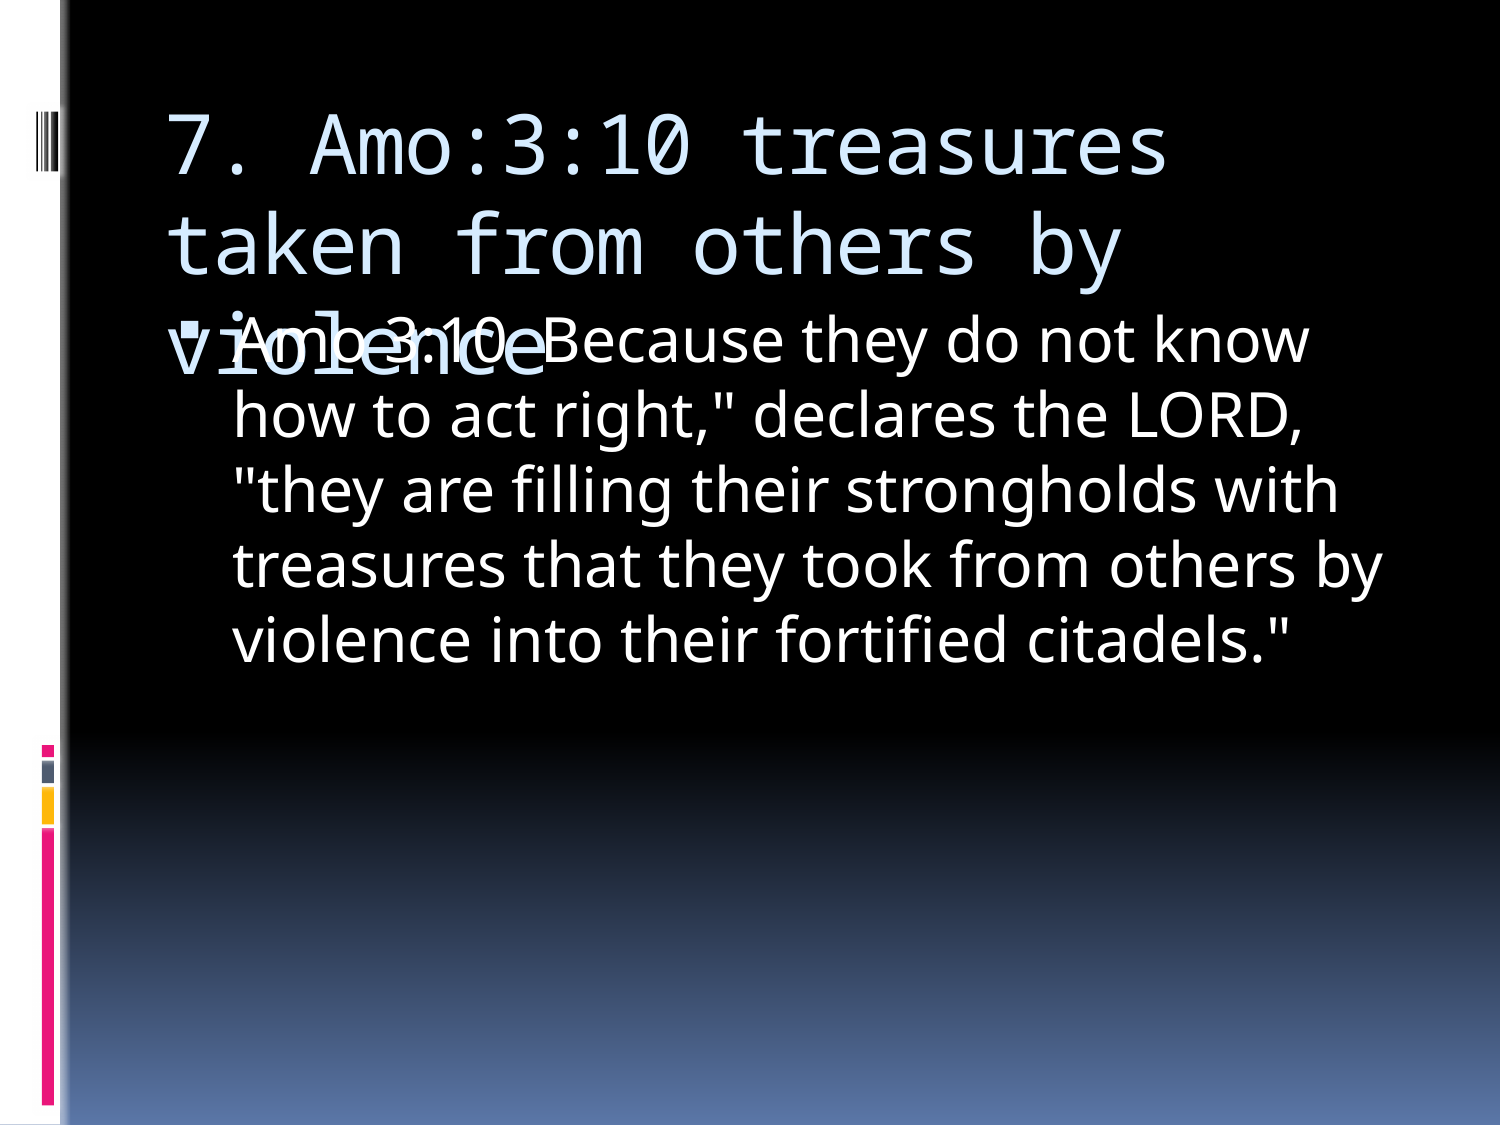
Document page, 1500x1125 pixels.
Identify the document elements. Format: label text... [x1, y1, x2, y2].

title 7. Amo:3:10 treasures taken from others by violence [150, 83, 1425, 292]
list Amo 3:10 Because they do not know how to act right," declares the LORD, "they are filling their strongholds with treasures that they took from others by violence into their fortified citadels." [150, 292, 1425, 1043]
